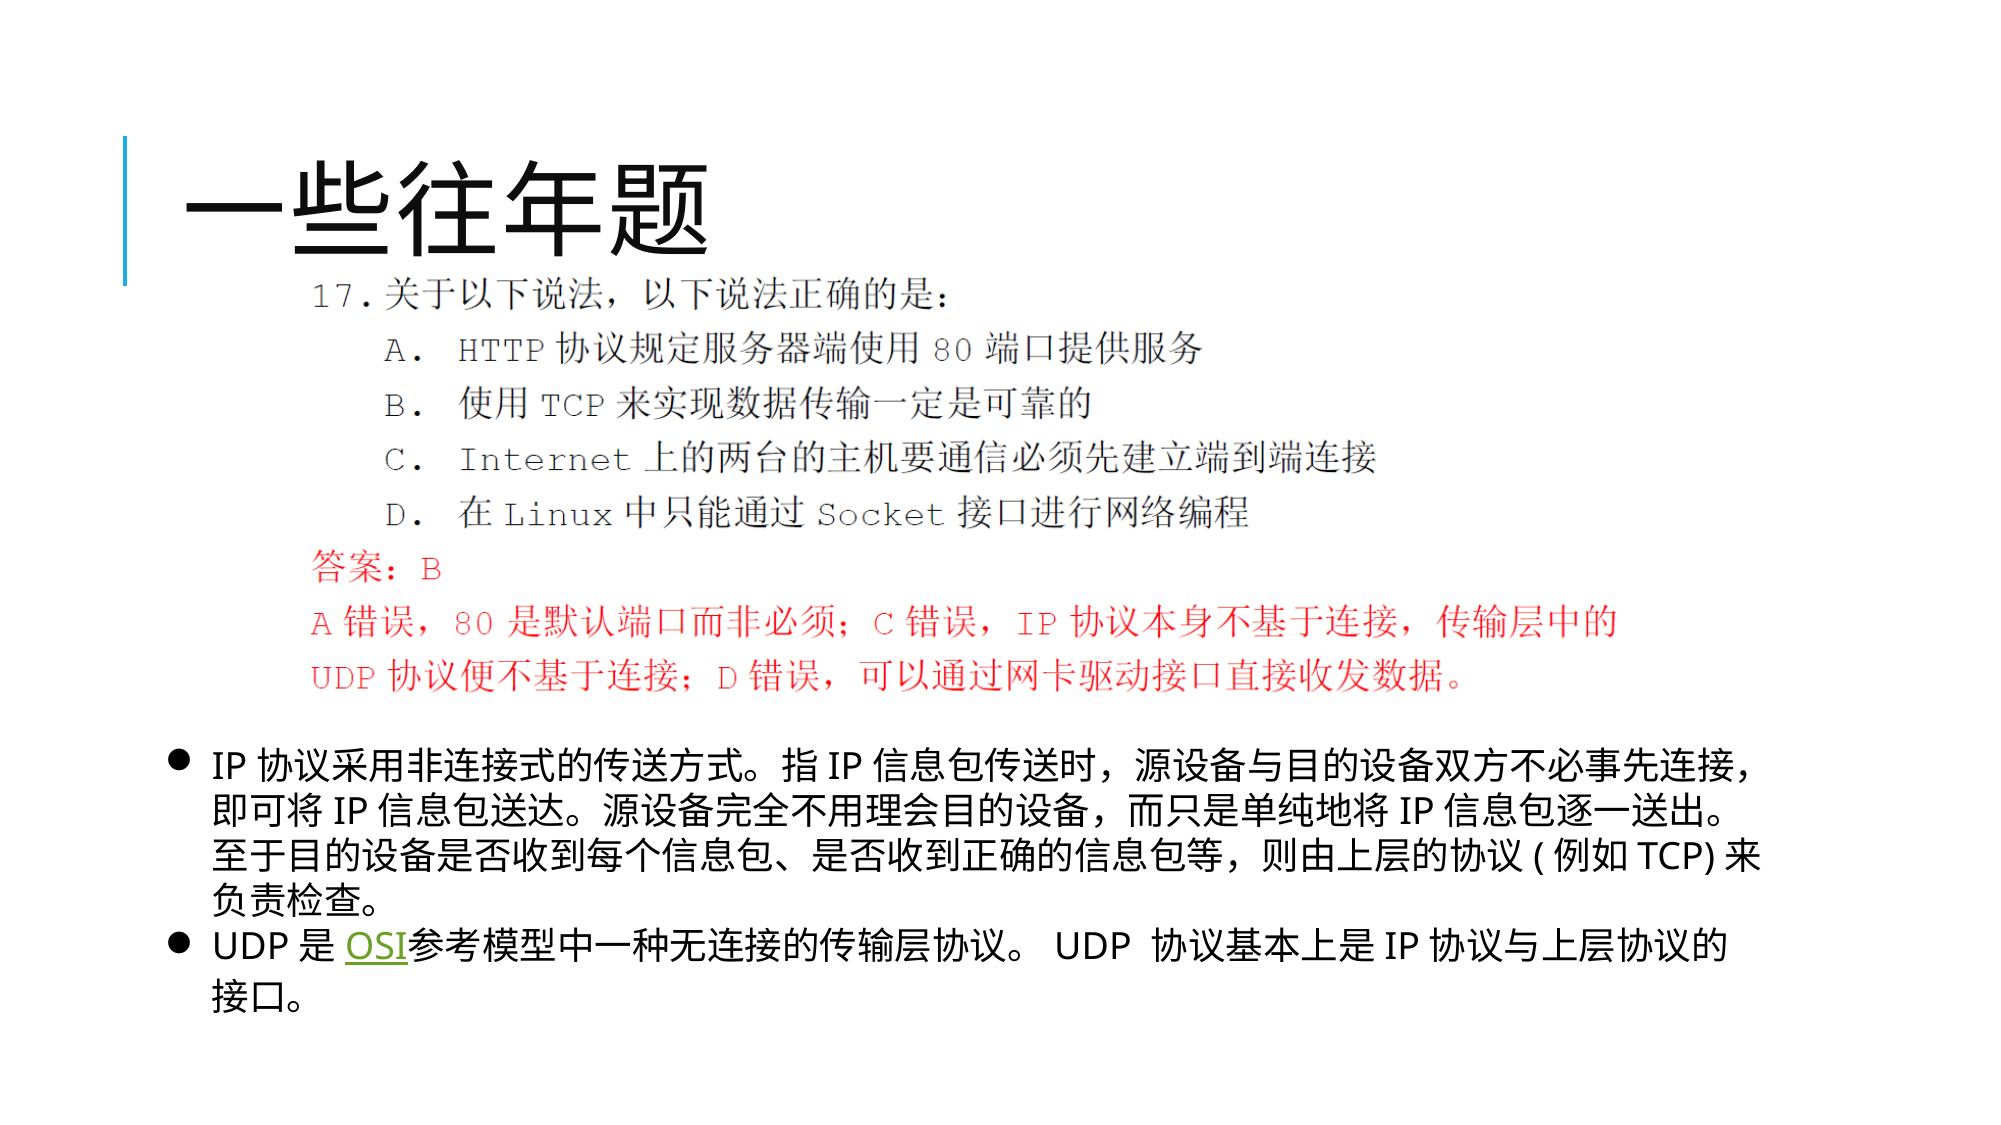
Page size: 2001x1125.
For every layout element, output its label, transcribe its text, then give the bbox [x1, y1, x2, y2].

text_box IP协议采用非连接式的传送方式。指IP信息包传送时，源设备与目的设备双方不必事先连接，即可将IP信息包送达。源设备完全不用理会目的设备，而只是单纯地将IP信息包逐一送出。至于目的设备是否收到每个信息包、是否收到正确的信息包等，则由上层的协议(例如TCP)来负责检查。 UDP是OSI参考模型中一种无连接的传输层协议。UDP 协议基本上是IP协议与上层协议的接口。 [150, 734, 1781, 1026]
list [289, 267, 1643, 715]
title 一些往年题 [168, 96, 1763, 342]
